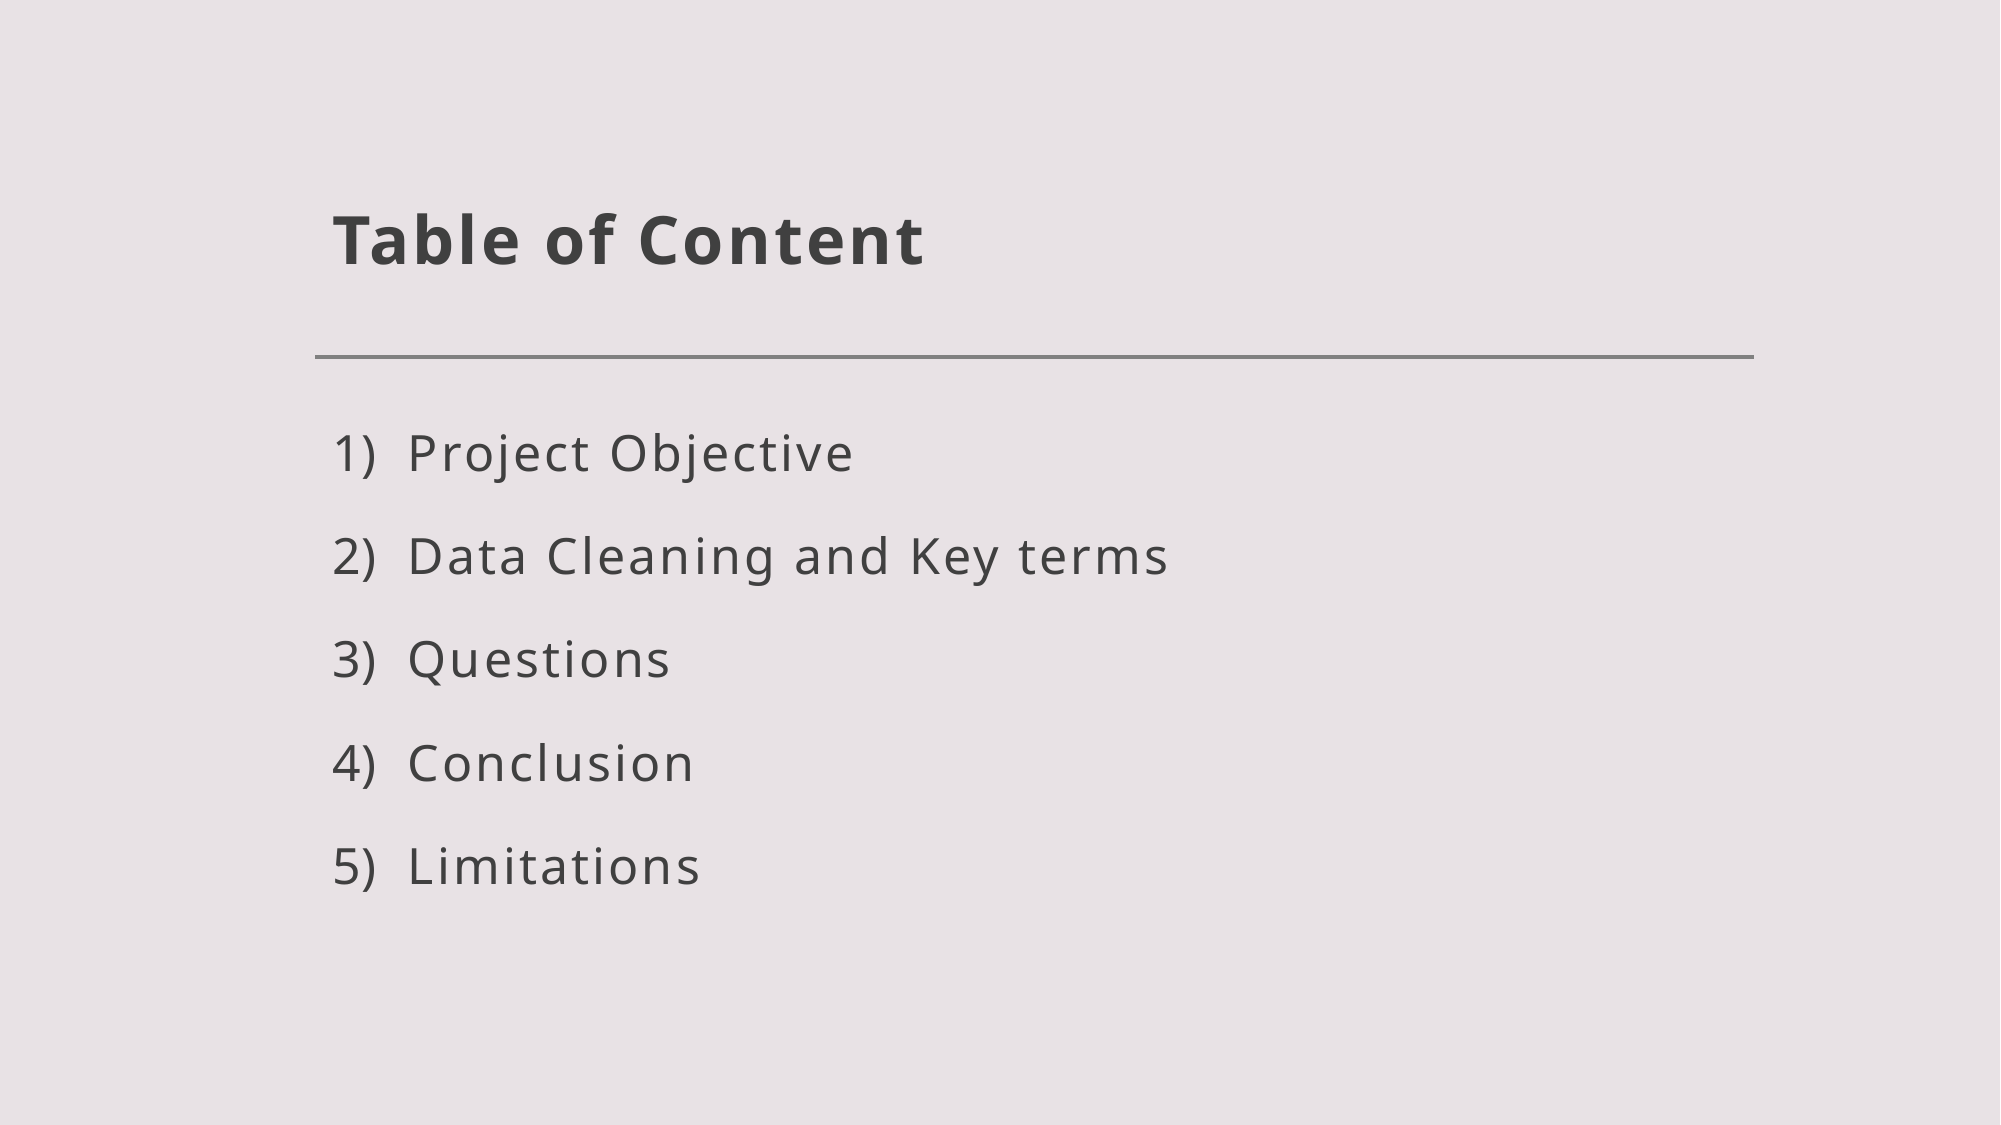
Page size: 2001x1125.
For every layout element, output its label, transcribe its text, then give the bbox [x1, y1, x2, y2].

title Table of Content [315, 72, 1754, 294]
list Project Objective Data Cleaning and Key terms Questions Conclusion Limitations [315, 379, 1754, 979]
